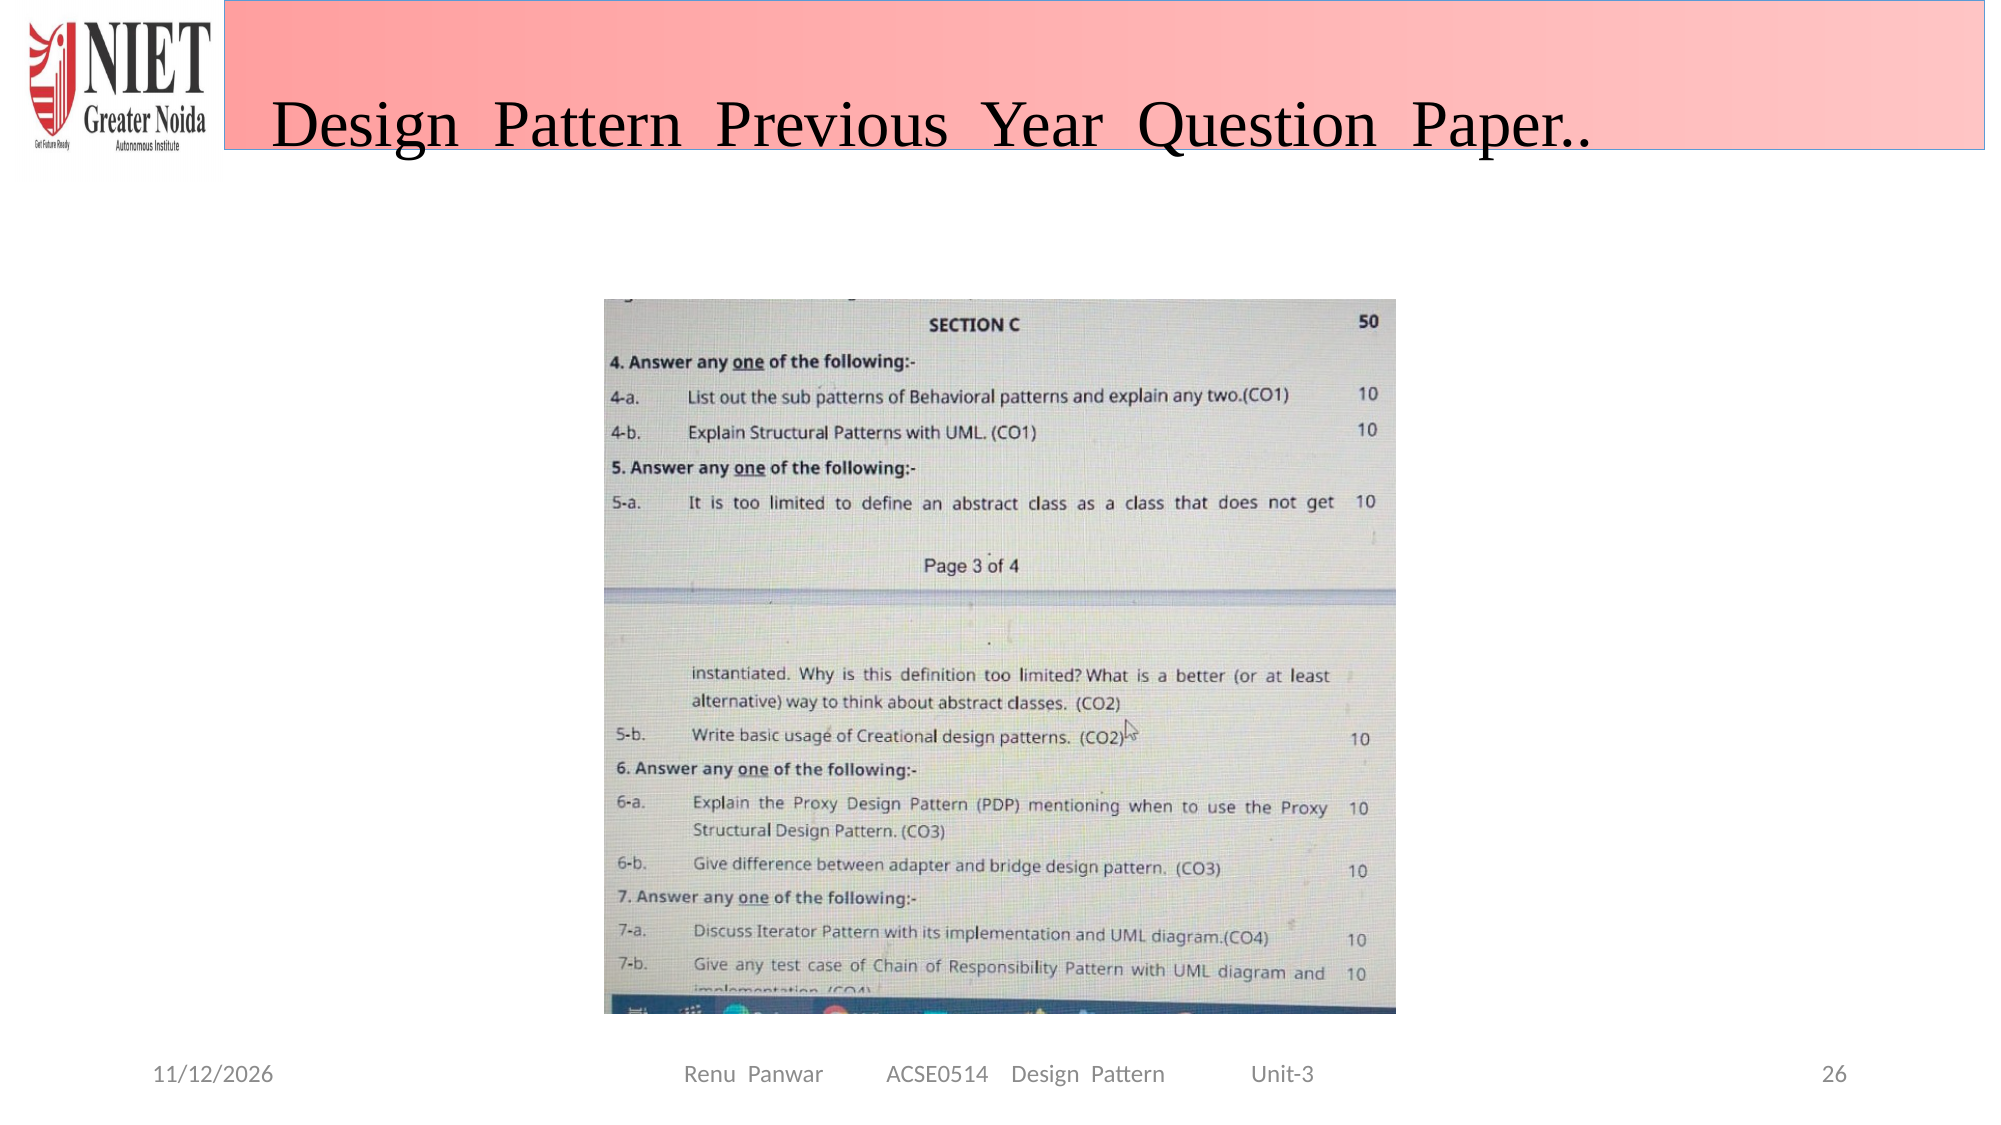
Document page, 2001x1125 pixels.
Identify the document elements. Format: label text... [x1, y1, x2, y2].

title Design Pattern Previous Year Question Paper.. [137, 59, 1863, 278]
footer Renu Panwar ACSE0514 Design Pattern Unit-3 [662, 1042, 1338, 1103]
picture [15, 0, 224, 182]
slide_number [137, 1042, 588, 1103]
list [604, 299, 1396, 1014]
slide_number 26 [1412, 1042, 1863, 1103]
